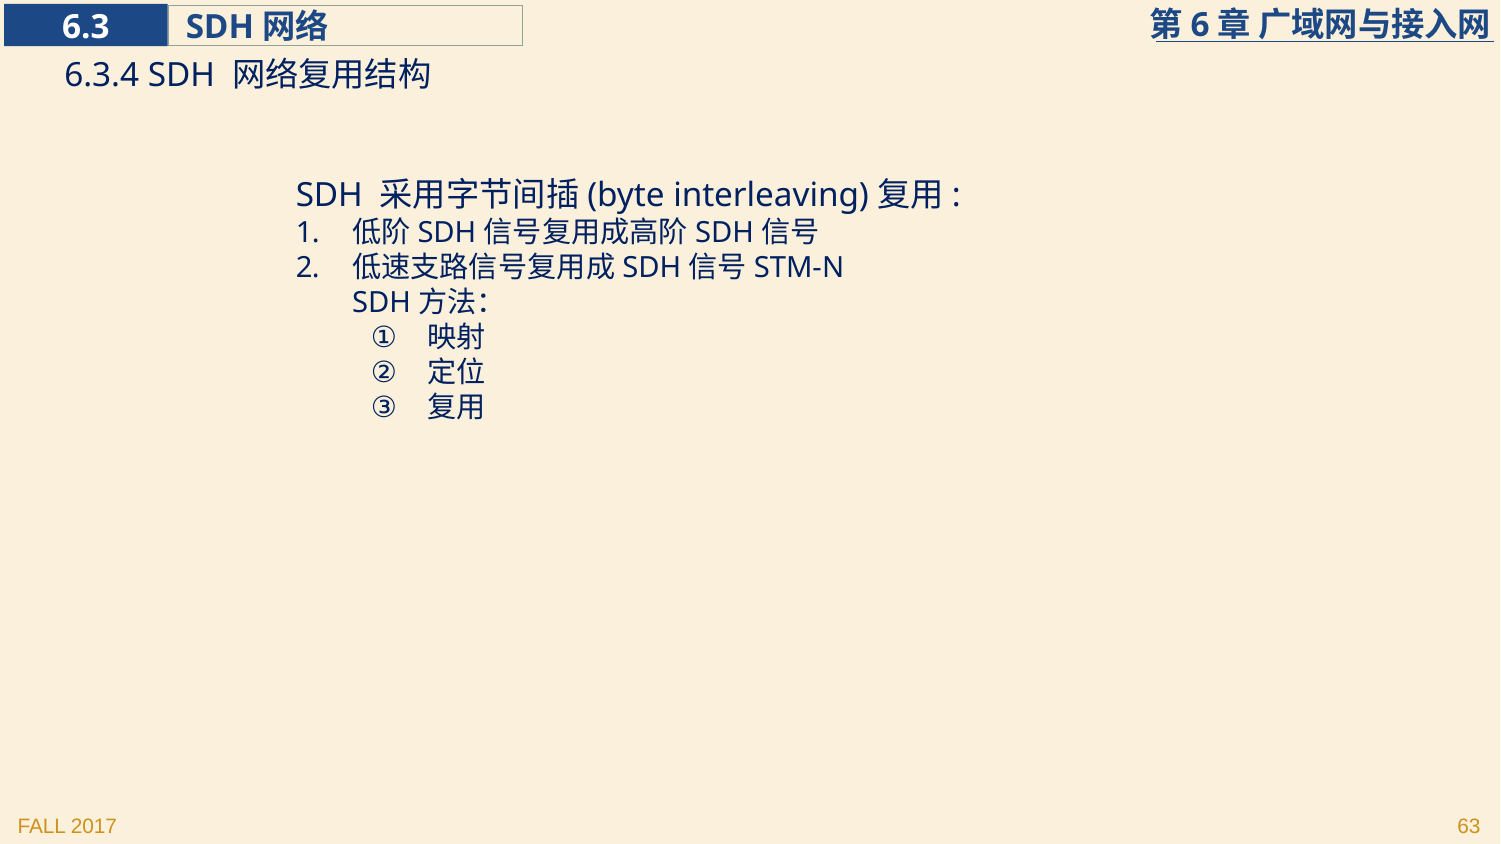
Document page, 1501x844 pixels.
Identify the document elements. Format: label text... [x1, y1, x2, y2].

text_box 6.3.4 SDH 网络复用结构 [49, 45, 816, 101]
text_box SDH 采用字节间插(byte interleaving)复用: 低阶SDH信号复用成高阶SDH信号 低速支路信号复用成SDH信号STM-N SDH方法： 映射 定位 复用 [281, 166, 1366, 431]
